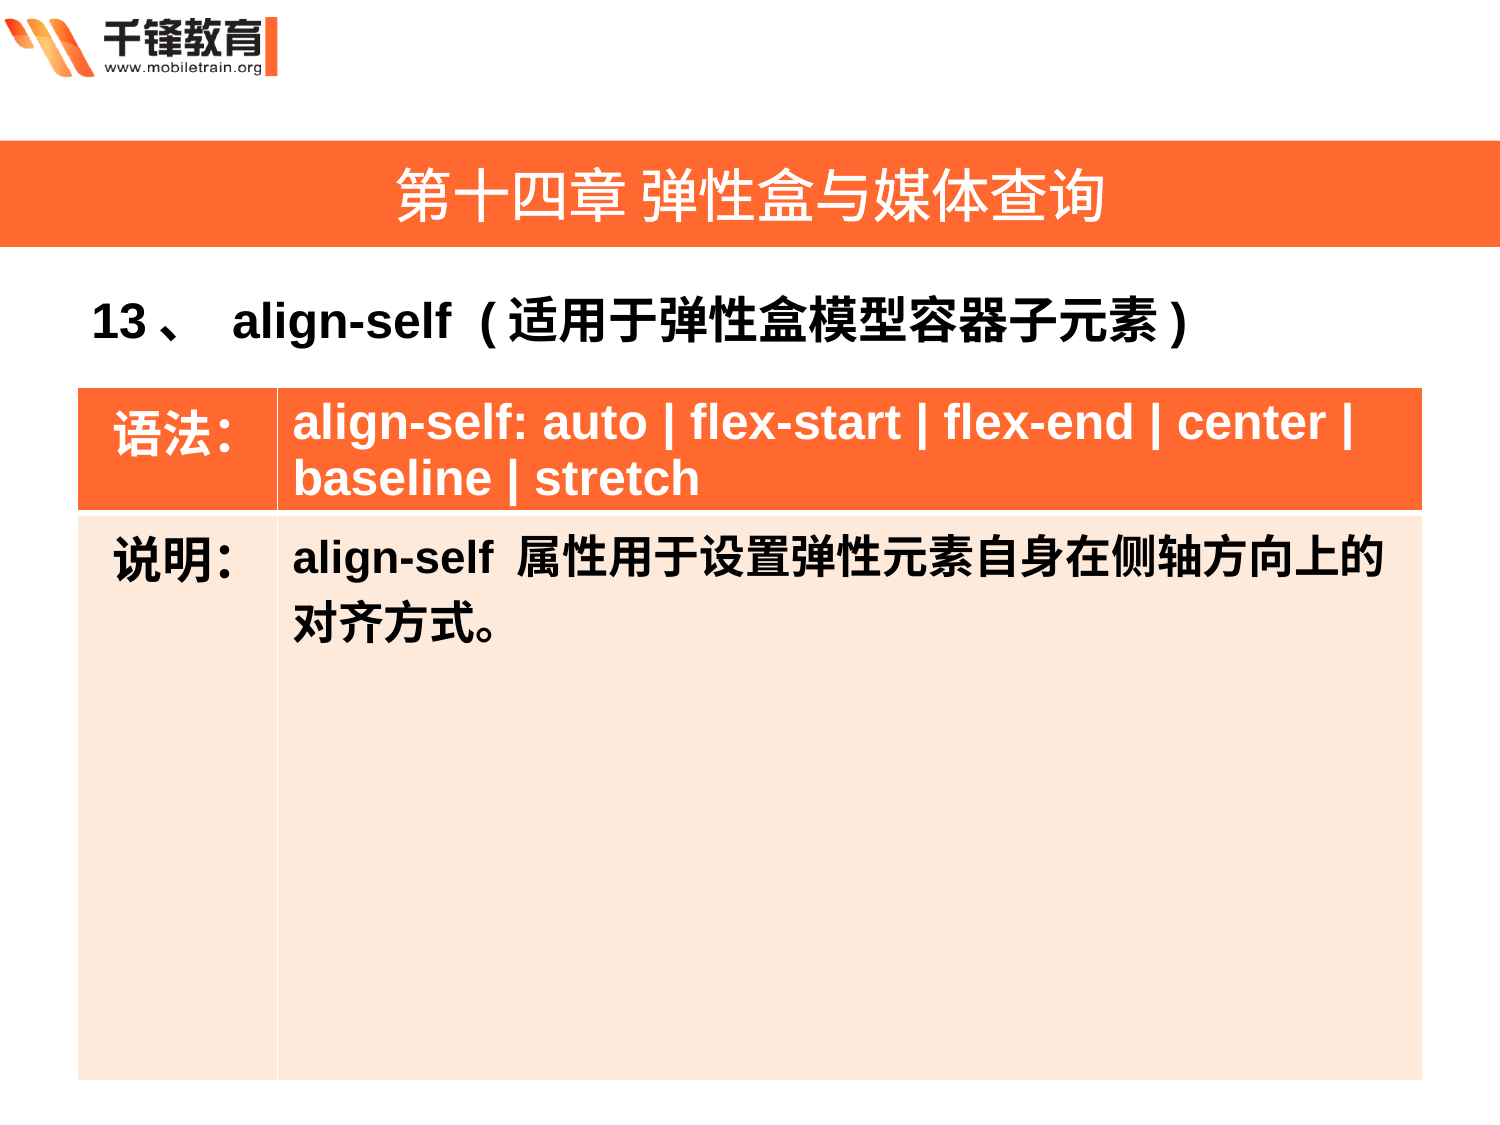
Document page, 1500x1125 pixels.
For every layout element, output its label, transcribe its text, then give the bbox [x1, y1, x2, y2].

picture [3, 18, 261, 79]
table_cell 说明： [78, 516, 277, 1080]
table_header align-self: auto | flex-start | flex-end | center | baseline | stretch [278, 388, 1422, 510]
text_box 13、 align-self (适用于弹性盒模型容器子元素) [76, 281, 1427, 990]
text_box 第十四章 弹性盒与媒体查询 [0, 140, 1500, 247]
table_cell align-self 属性用于设置弹性元素自身在侧轴方向上的对齐方式。 [278, 516, 1422, 1080]
table_header 语法： [78, 388, 277, 510]
